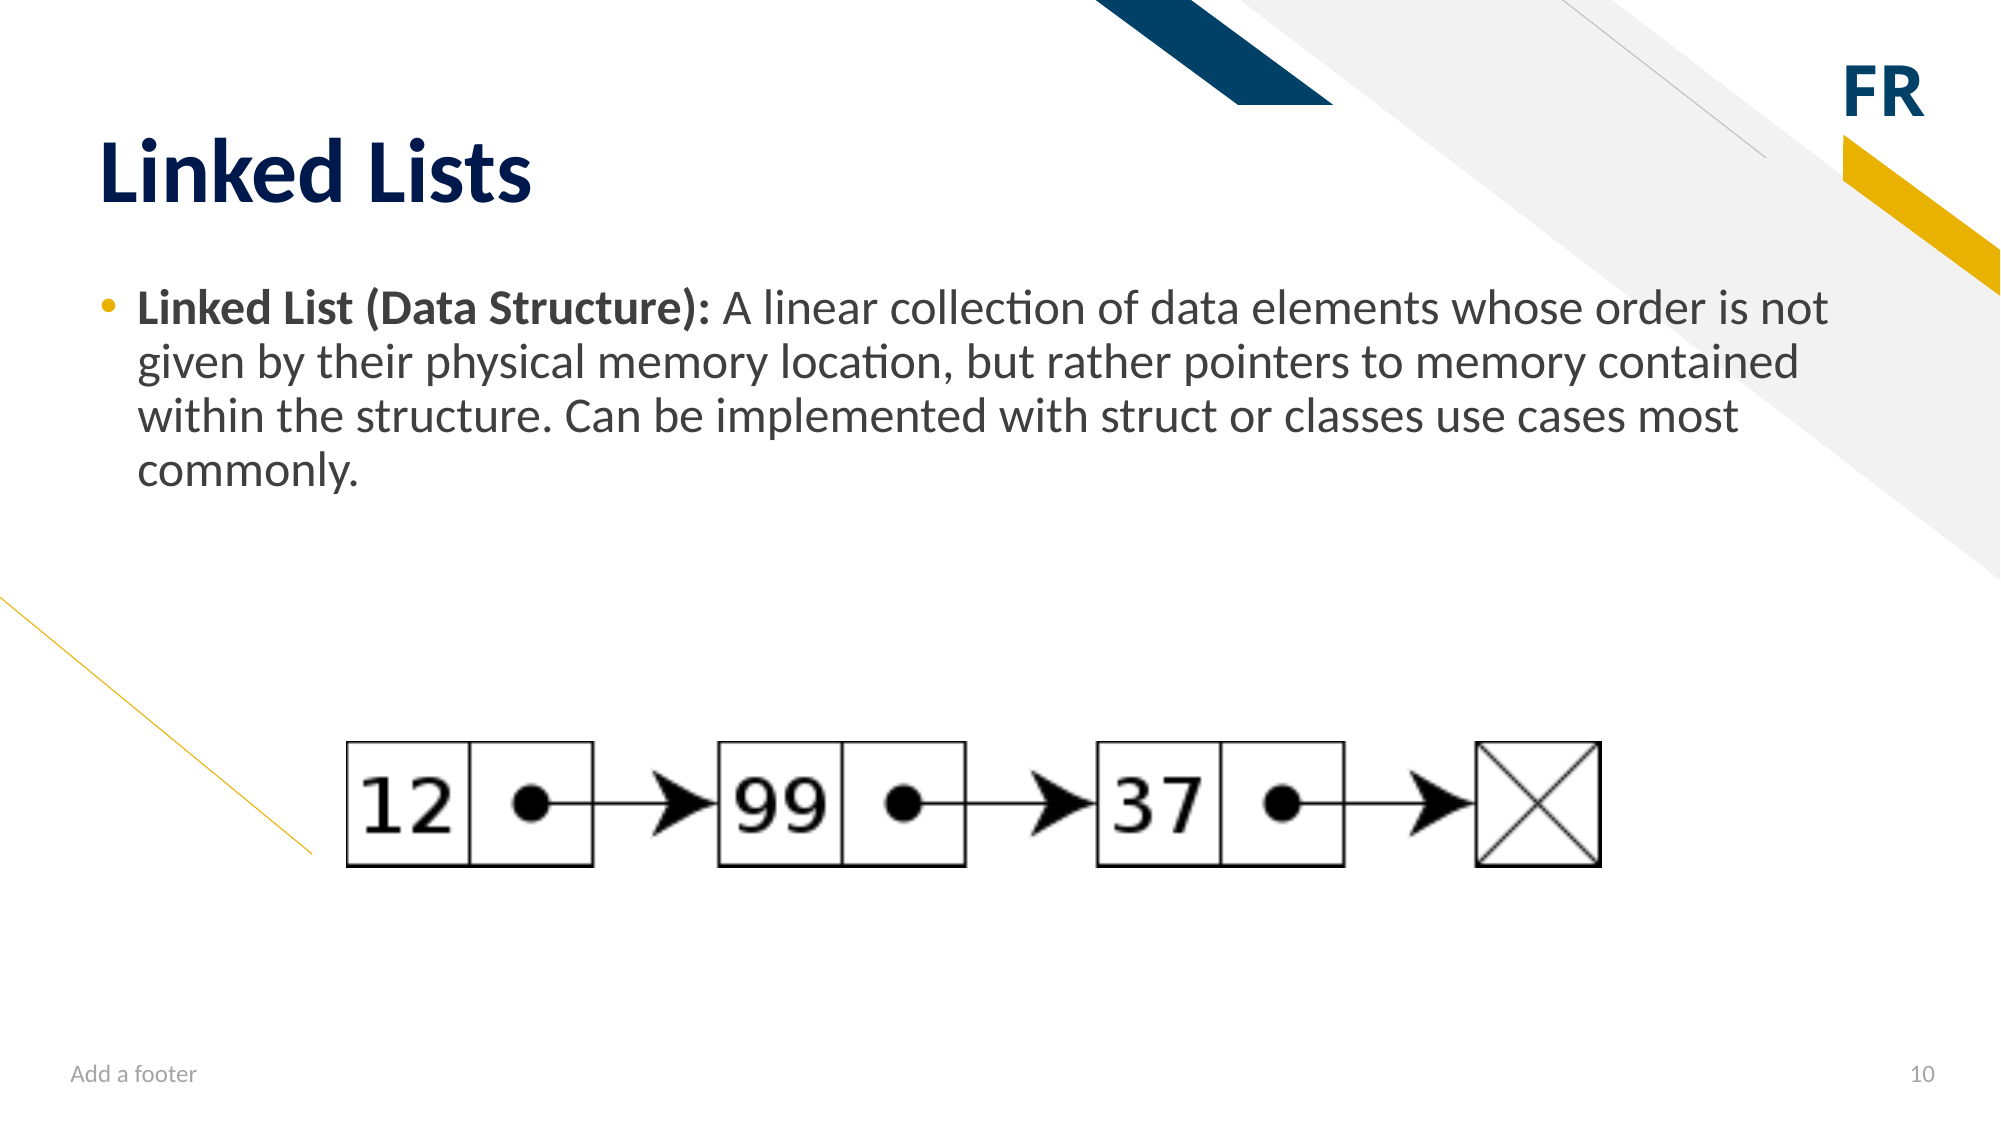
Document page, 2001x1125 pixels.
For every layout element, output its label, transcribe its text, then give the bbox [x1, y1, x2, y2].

slide_number 10 [1828, 1042, 1950, 1103]
title Linked Lists [85, 34, 1453, 223]
footer Add a footer [55, 1042, 731, 1103]
list Linked List (Data Structure): A linear collection of data elements whose order is not given by their physical memory location, but rather pointers to memory contained within the structure. Can be implemented with struct or classes use cases most commonly. [85, 274, 1863, 1014]
picture [345, 741, 1602, 868]
